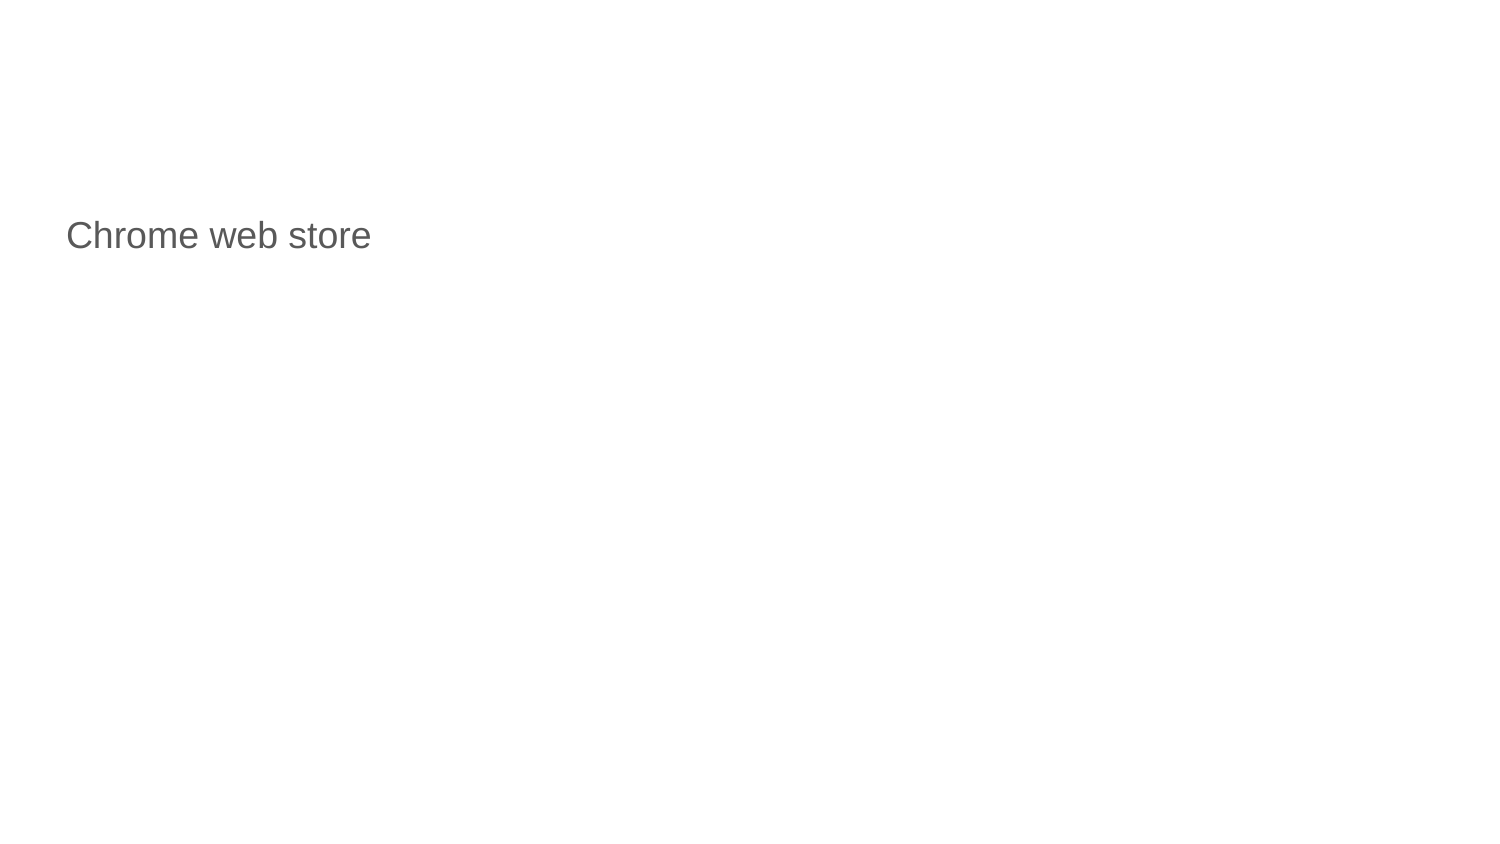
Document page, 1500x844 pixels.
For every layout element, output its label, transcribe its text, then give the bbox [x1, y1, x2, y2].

list Chrome web store [51, 189, 1449, 750]
